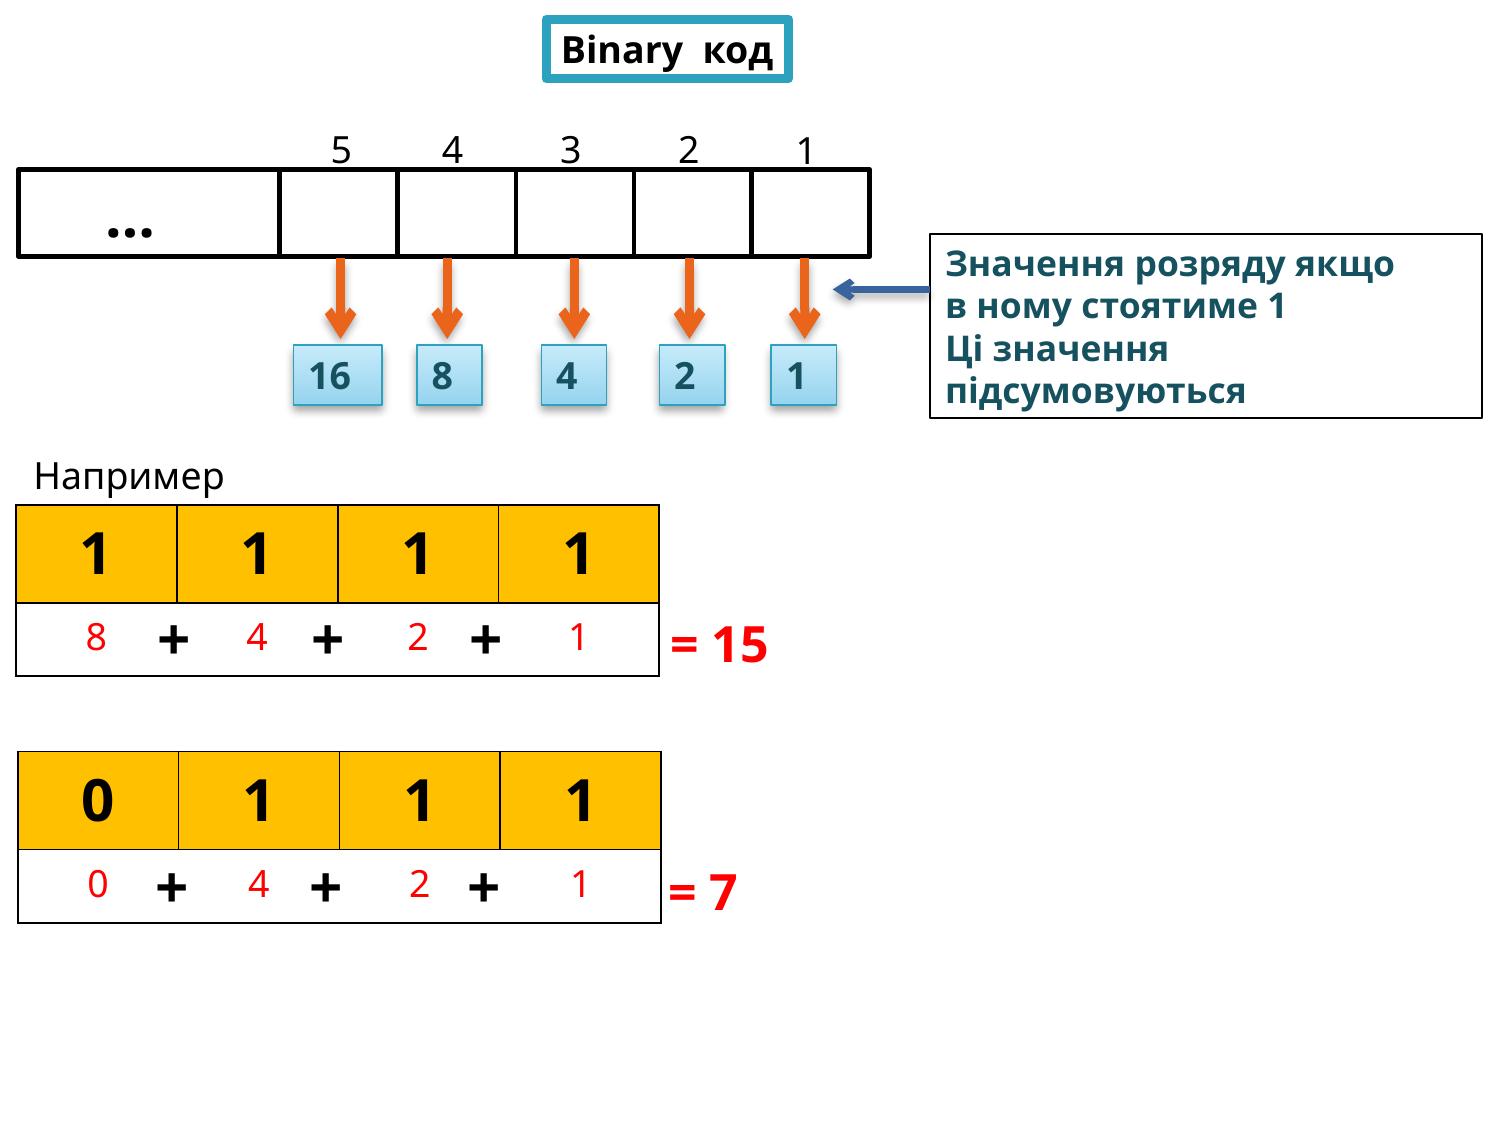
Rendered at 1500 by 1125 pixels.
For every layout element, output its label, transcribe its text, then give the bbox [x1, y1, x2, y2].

table_header 1 [501, 752, 660, 842]
table_cell 8 [17, 604, 136, 675]
table_cell 0 [19, 850, 134, 922]
text_box Binary код [542, 15, 793, 83]
table_header 1 [17, 506, 176, 602]
table_header 1 [340, 752, 499, 842]
table_header 0 [19, 752, 178, 849]
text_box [140, 842, 857, 929]
text_box Например [18, 444, 1483, 505]
table_header 1 [178, 506, 337, 594]
table_header 1 [339, 506, 498, 594]
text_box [18, 118, 1483, 410]
table_header 1 [499, 506, 658, 594]
table_header 1 [179, 752, 339, 842]
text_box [142, 594, 859, 681]
